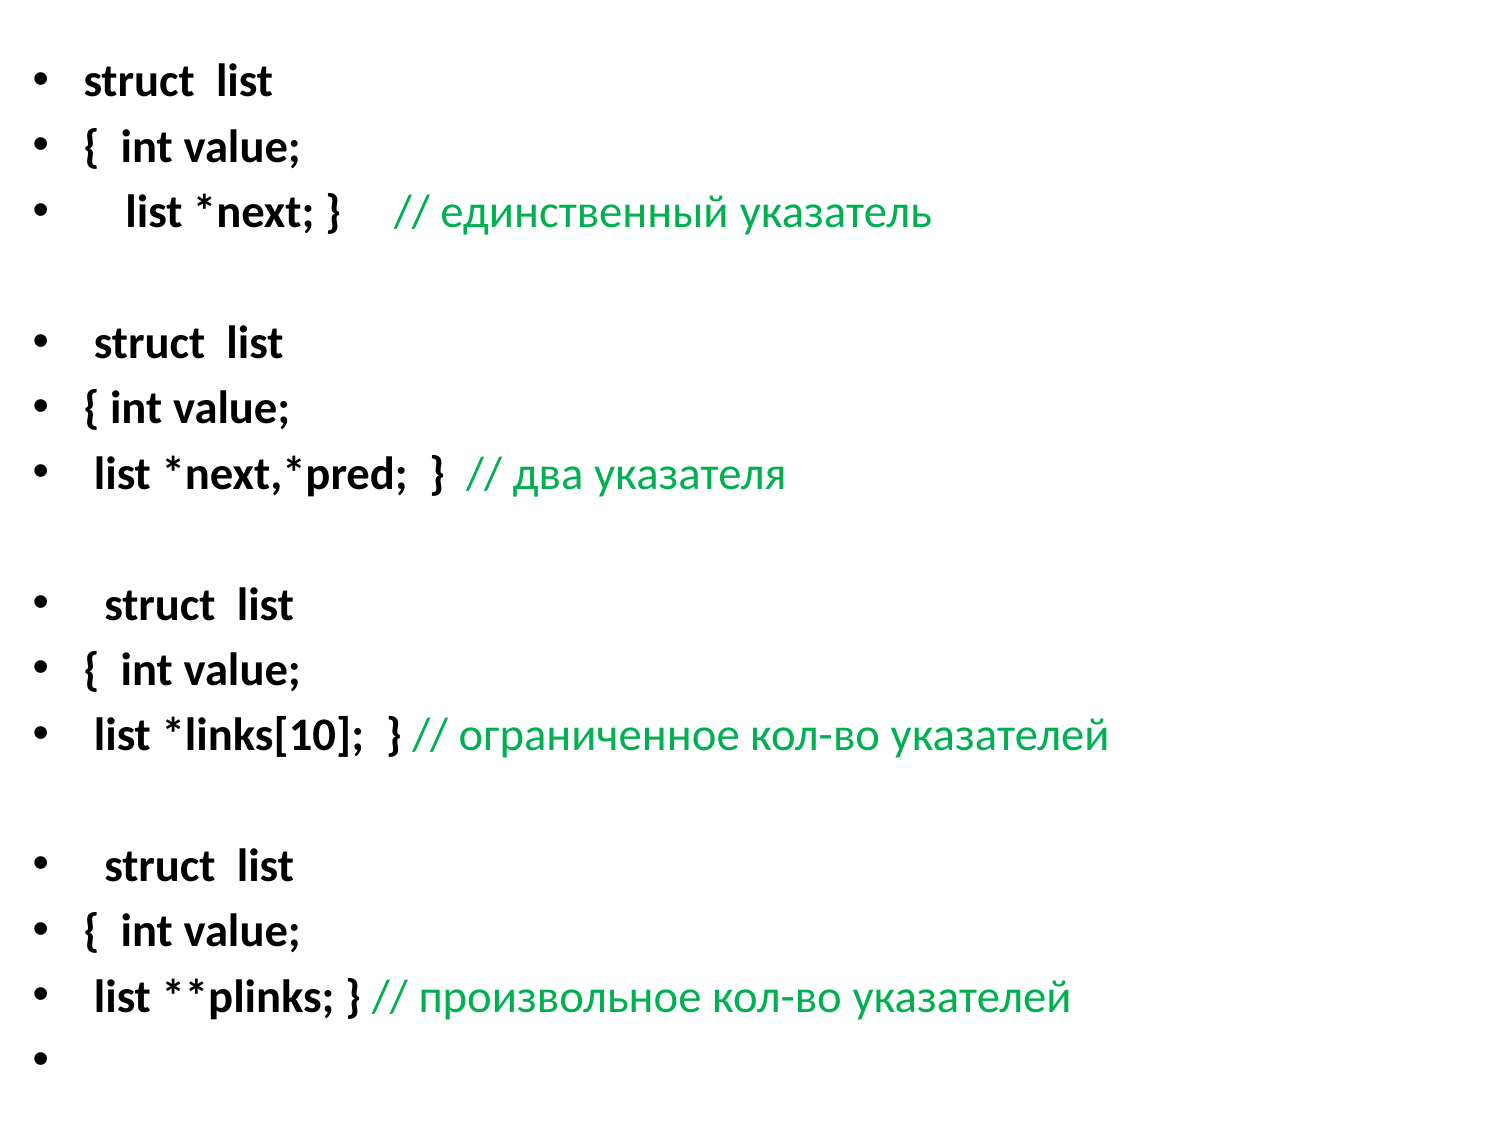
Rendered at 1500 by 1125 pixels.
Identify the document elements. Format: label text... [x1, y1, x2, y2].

list struct list { int value; list *next; } // единственный указатель struct list { int value; list *next,*pred; } // два указателя struct list { int value; list *links[10]; } // ограниченное кол-во указателей struct list { int value; list **plinks; } // произвольное кол-во указателей [17, 42, 1471, 1106]
